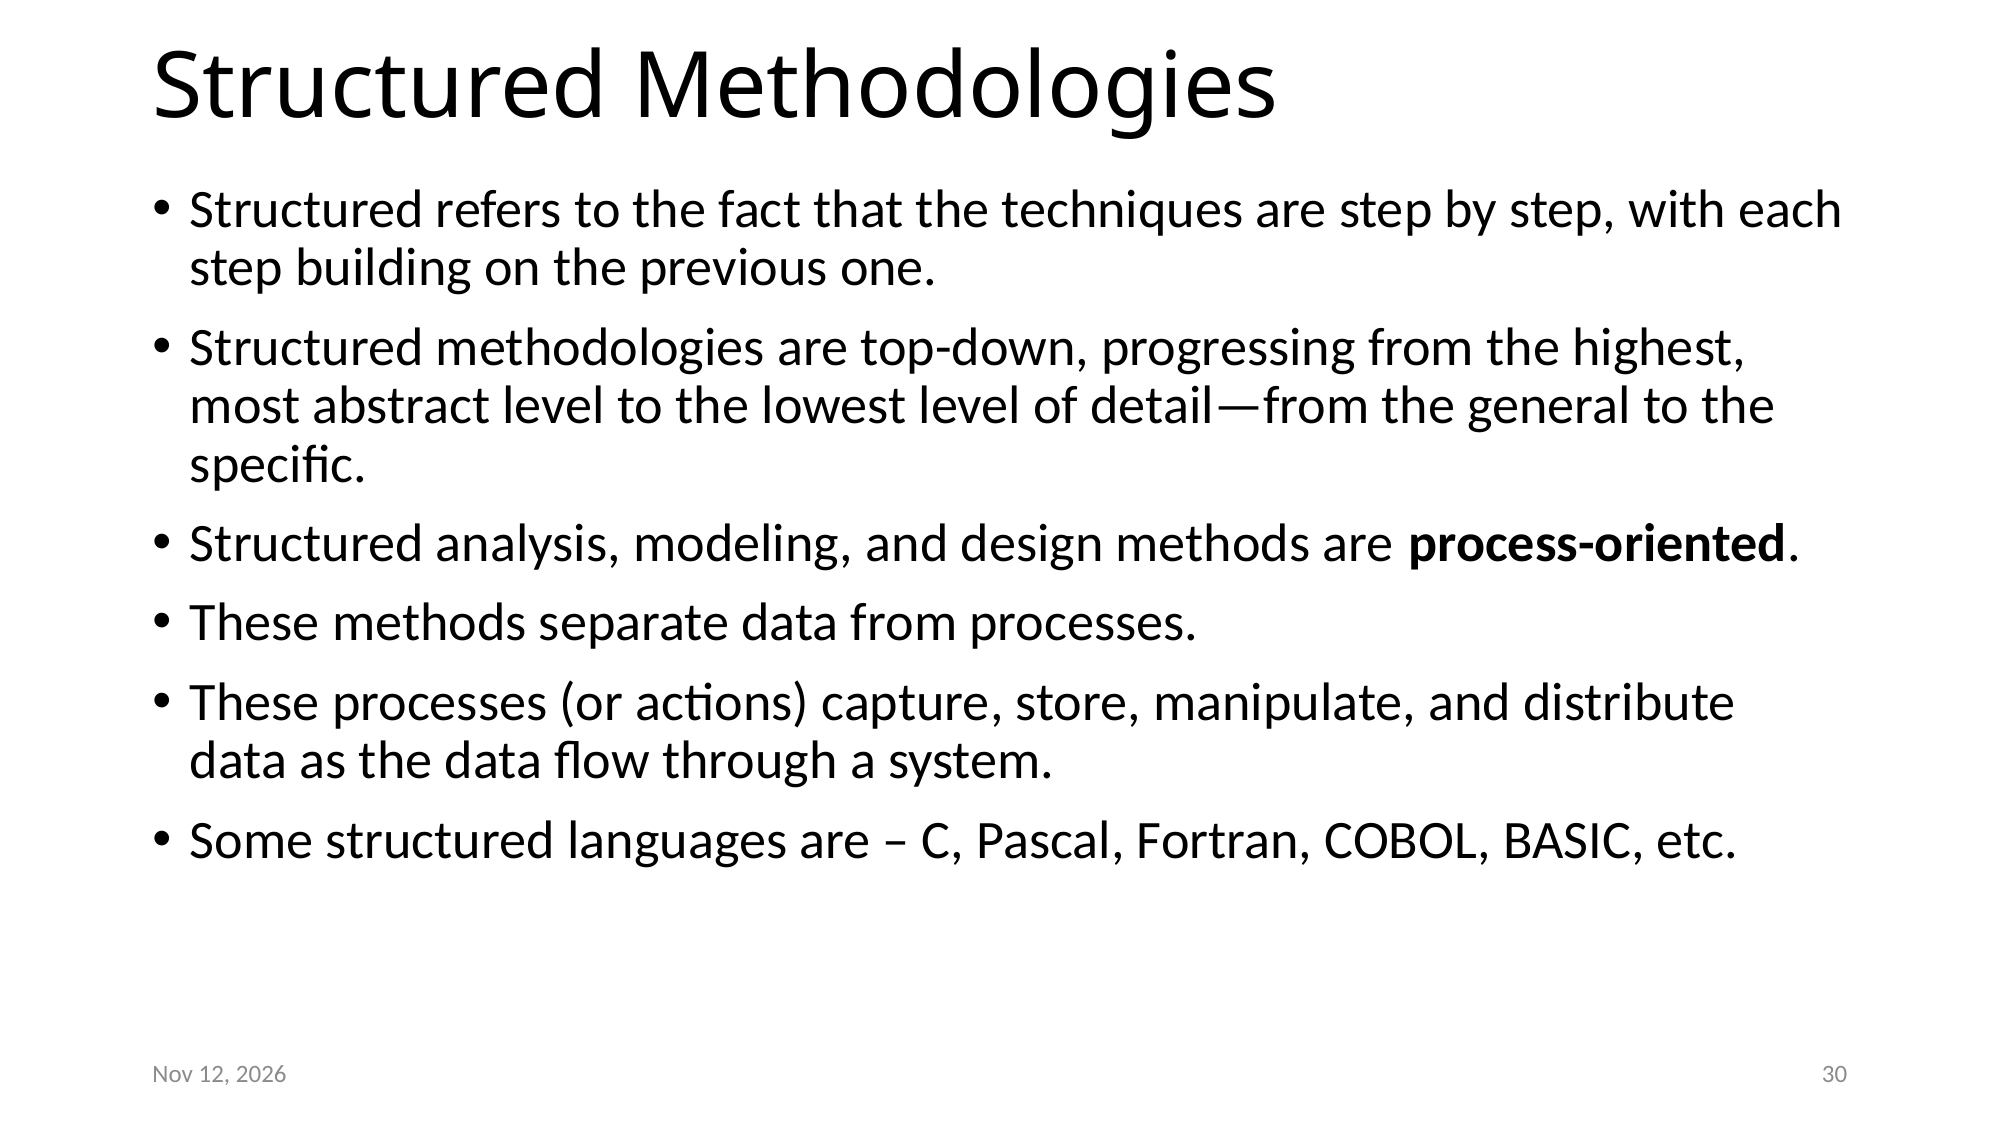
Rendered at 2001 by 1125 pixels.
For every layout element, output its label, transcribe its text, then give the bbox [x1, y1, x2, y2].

list Structured refers to the fact that the techniques are step by step, with each step building on the previous one. Structured methodologies are top-down, progressing from the highest, most abstract level to the lowest level of detail—from the general to the specific. Structured analysis, modeling, and design methods are process-oriented. These methods separate data from processes. These processes (or actions) capture, store, manipulate, and distribute data as the data flow through a system. Some structured languages are – C, Pascal, Fortran, COBOL, BASIC, etc. [137, 172, 1863, 1043]
slide_number 30 [1412, 1043, 1863, 1103]
title Structured Methodologies [137, 3, 1863, 172]
slide_number 29-Jul-25 [137, 1043, 588, 1103]
